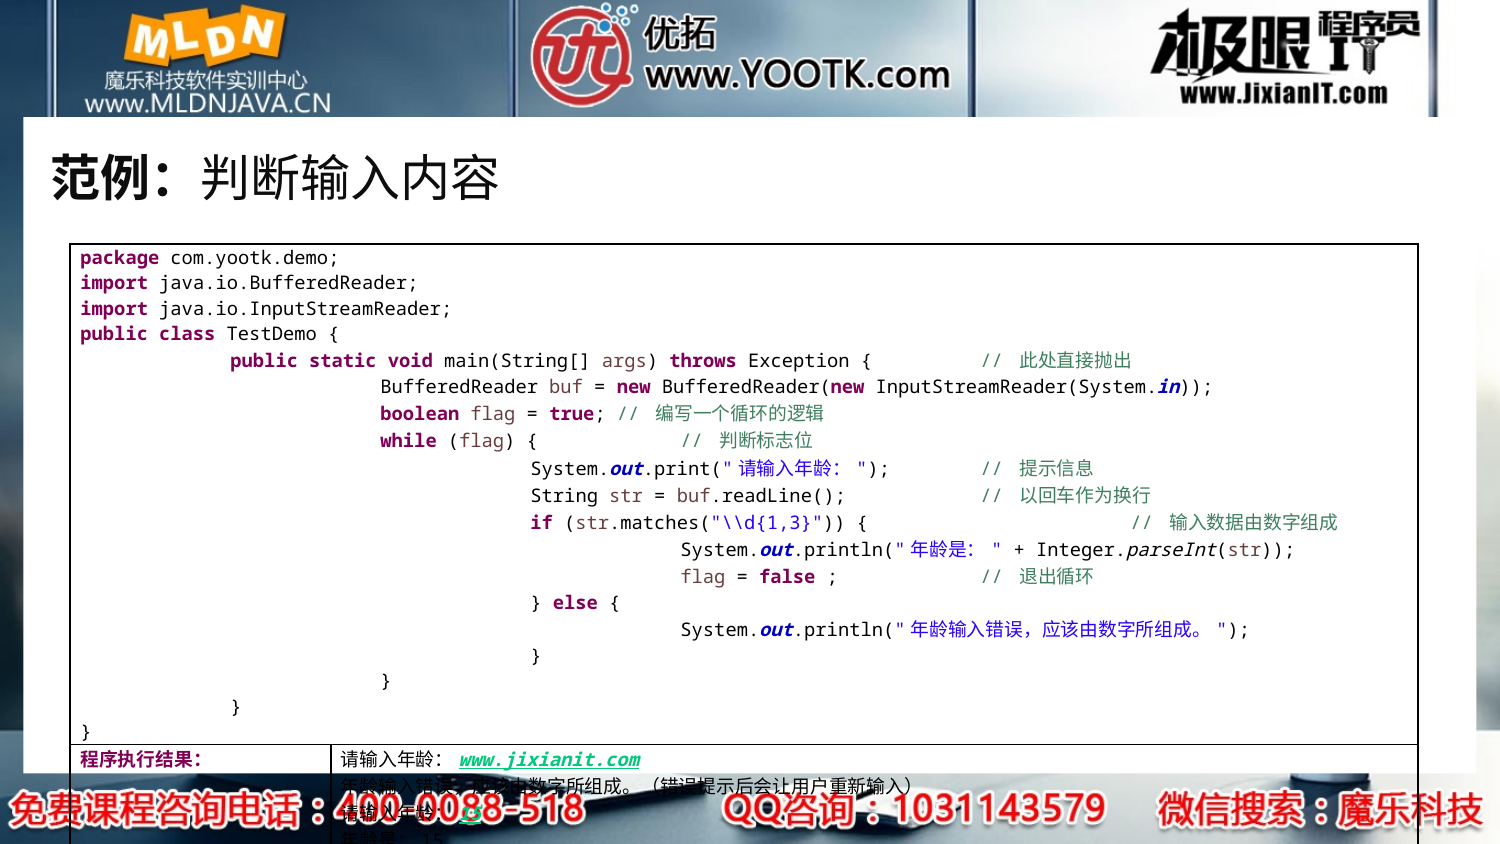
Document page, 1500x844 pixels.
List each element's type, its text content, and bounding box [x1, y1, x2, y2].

table_header package com.yootk.demo; import java.io.BufferedReader; import java.io.InputStreamReader; public class TestDemo { public static void main(String[] args) throws Exception { // 此处直接抛出 BufferedReader buf = new BufferedReader(new InputStreamReader(System.in)); boolean flag = true; // 编写一个循环的逻辑 while (flag) { // 判断标志位 System.out.print("请输入年龄："); // 提示信息 String str = buf.readLine(); // 以回车作为换行 if (str.matches("\\d{1,3}")) { // 输入数据由数字组成 System.out.println("年龄是：" + Integer.parseInt(str)); flag = false ; // 退出循环 } else { System.out.println("年龄输入错误，应该由数字所组成。"); } } } } [71, 245, 1417, 744]
picture [0, 0, 1500, 844]
table_cell 请输入年龄：www.jixianit.com 年龄输入错误，应该由数字所组成。（错误提示后会让用户重新输入） 请输入年龄：15 年龄是：15 [332, 745, 1417, 844]
title 范例：判断输入内容 [34, 128, 1466, 225]
table_cell 程序执行结果： [71, 745, 330, 844]
